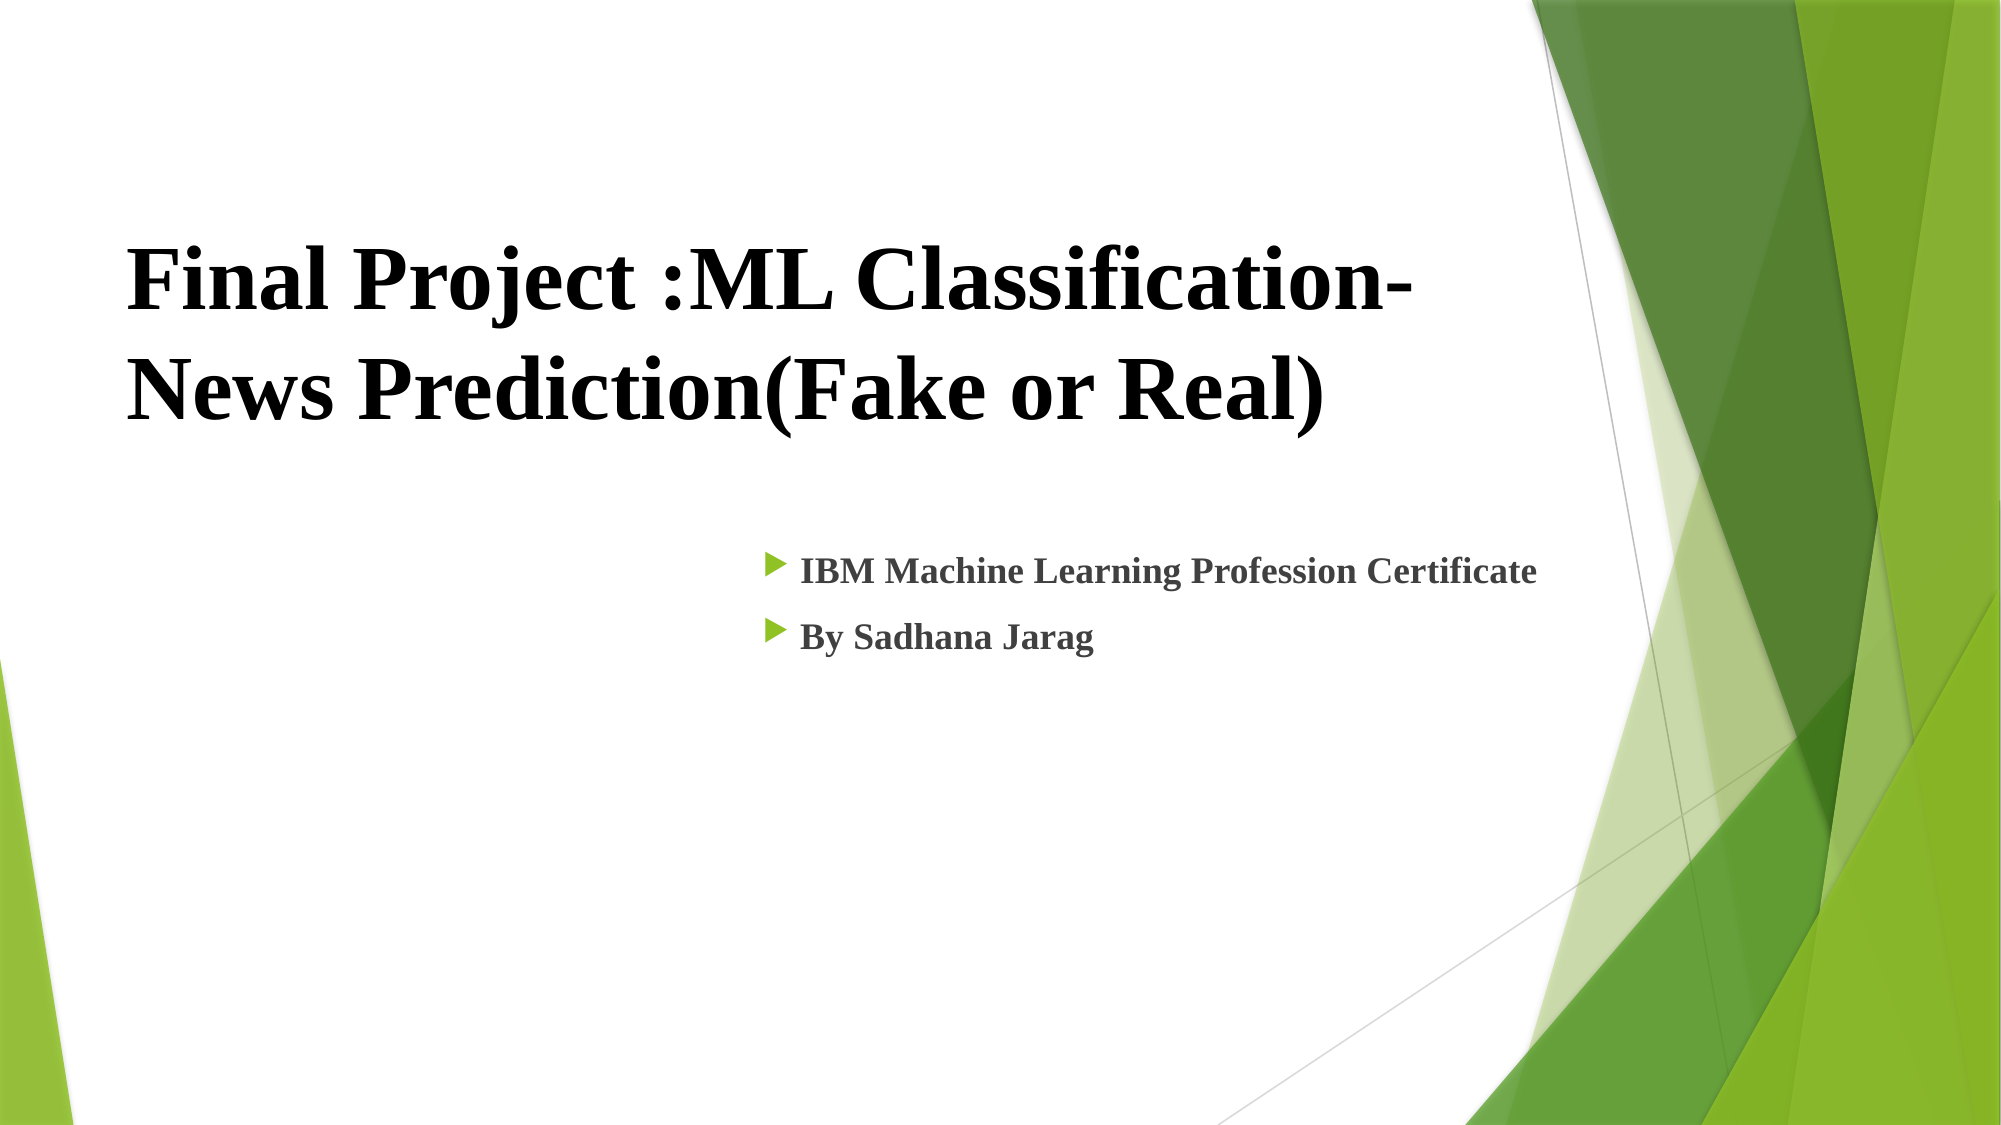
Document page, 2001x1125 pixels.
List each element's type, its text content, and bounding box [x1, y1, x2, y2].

list IBM Machine Learning Profession Certificate By Sadhana Jarag [147, 538, 1591, 963]
title Final Project :ML Classification-News Prediction(Fake or Real) [111, 99, 1488, 524]
